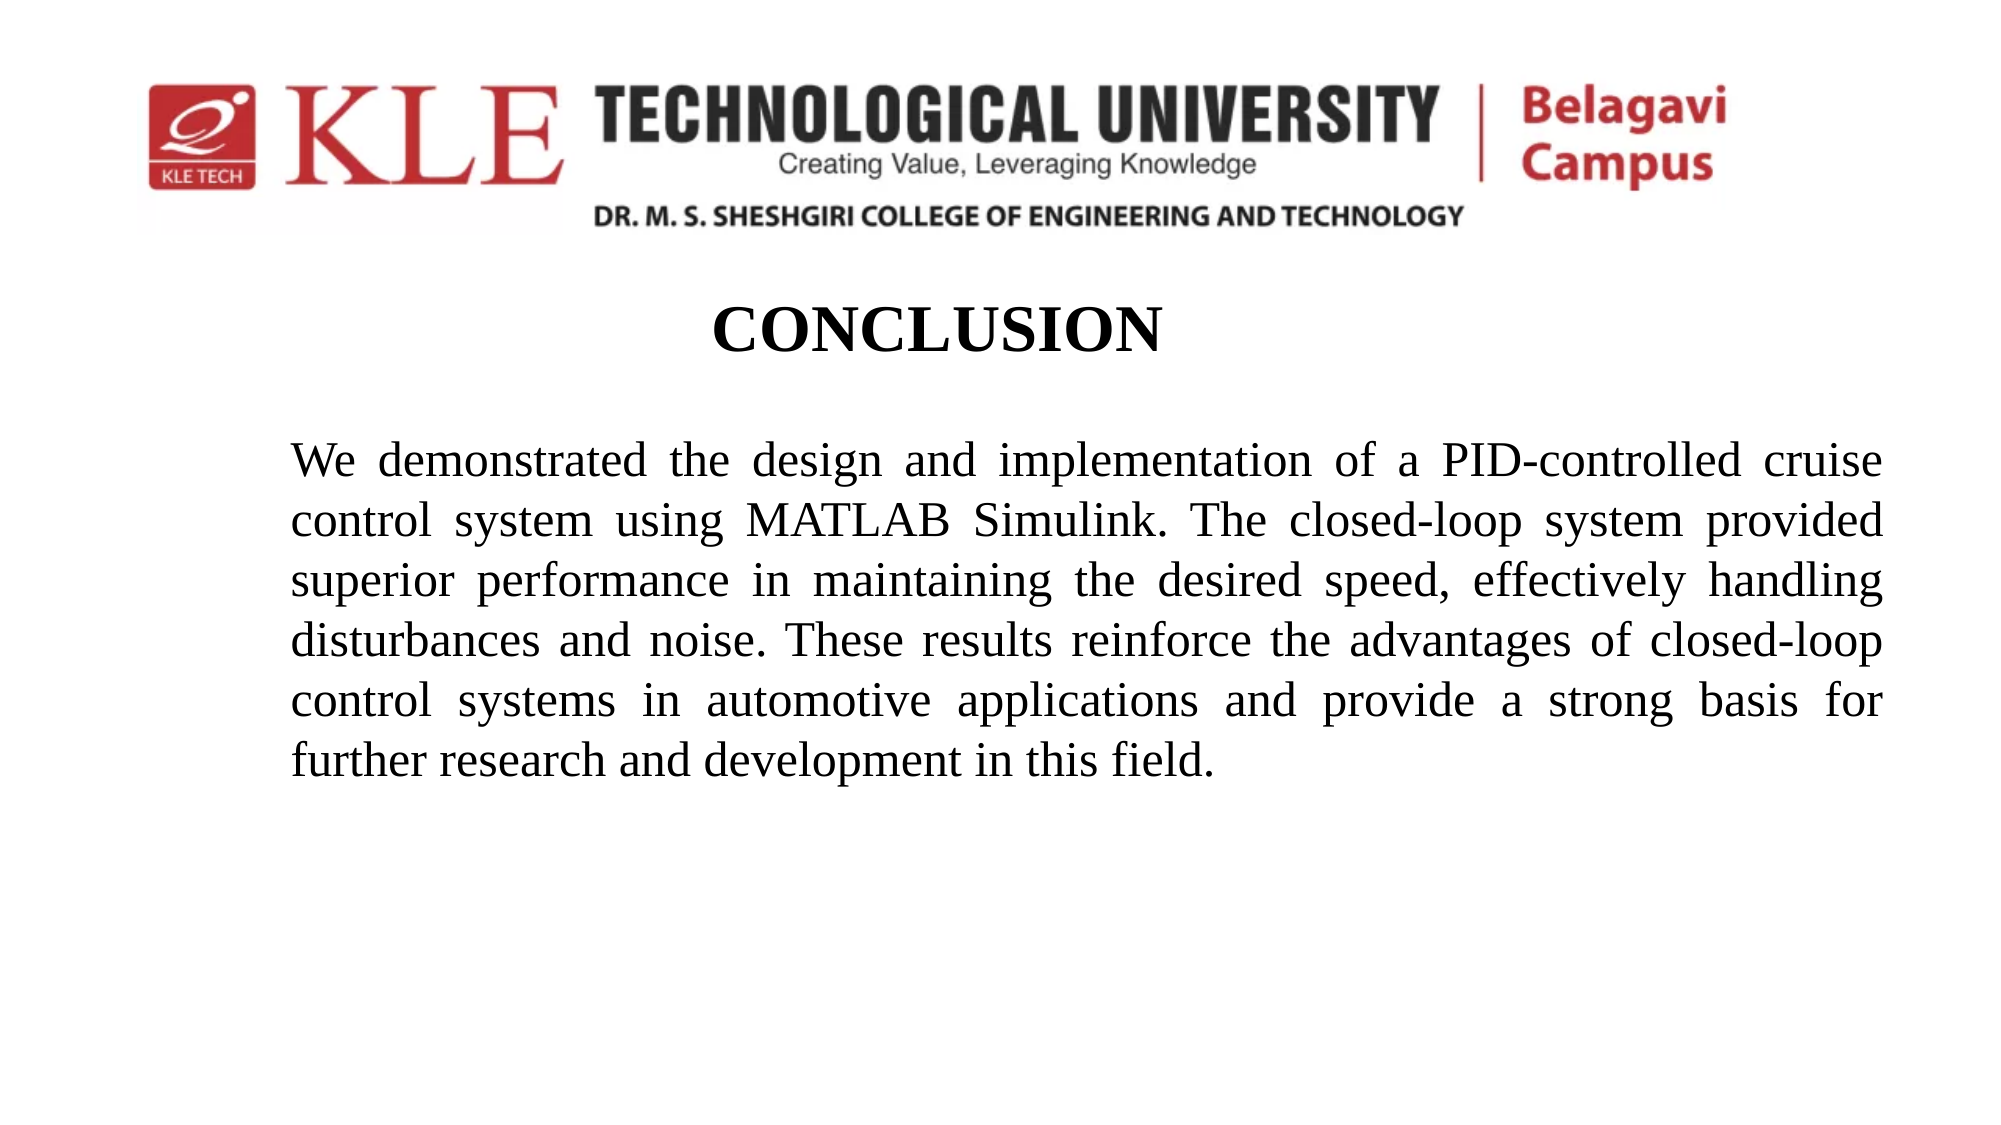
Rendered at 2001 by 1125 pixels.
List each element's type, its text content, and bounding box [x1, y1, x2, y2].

text_box We demonstrated the design and implementation of a PID-controlled cruise control system using MATLAB Simulink. The closed-loop system provided superior performance in maintaining the desired speed, effectively handling disturbances and noise. These results reinforce the advantages of closed-loop control systems in automotive applications and provide a strong basis for further research and development in this field. [275, 418, 1900, 794]
picture [137, 59, 1738, 235]
text_box CONCLUSION [696, 276, 2000, 372]
